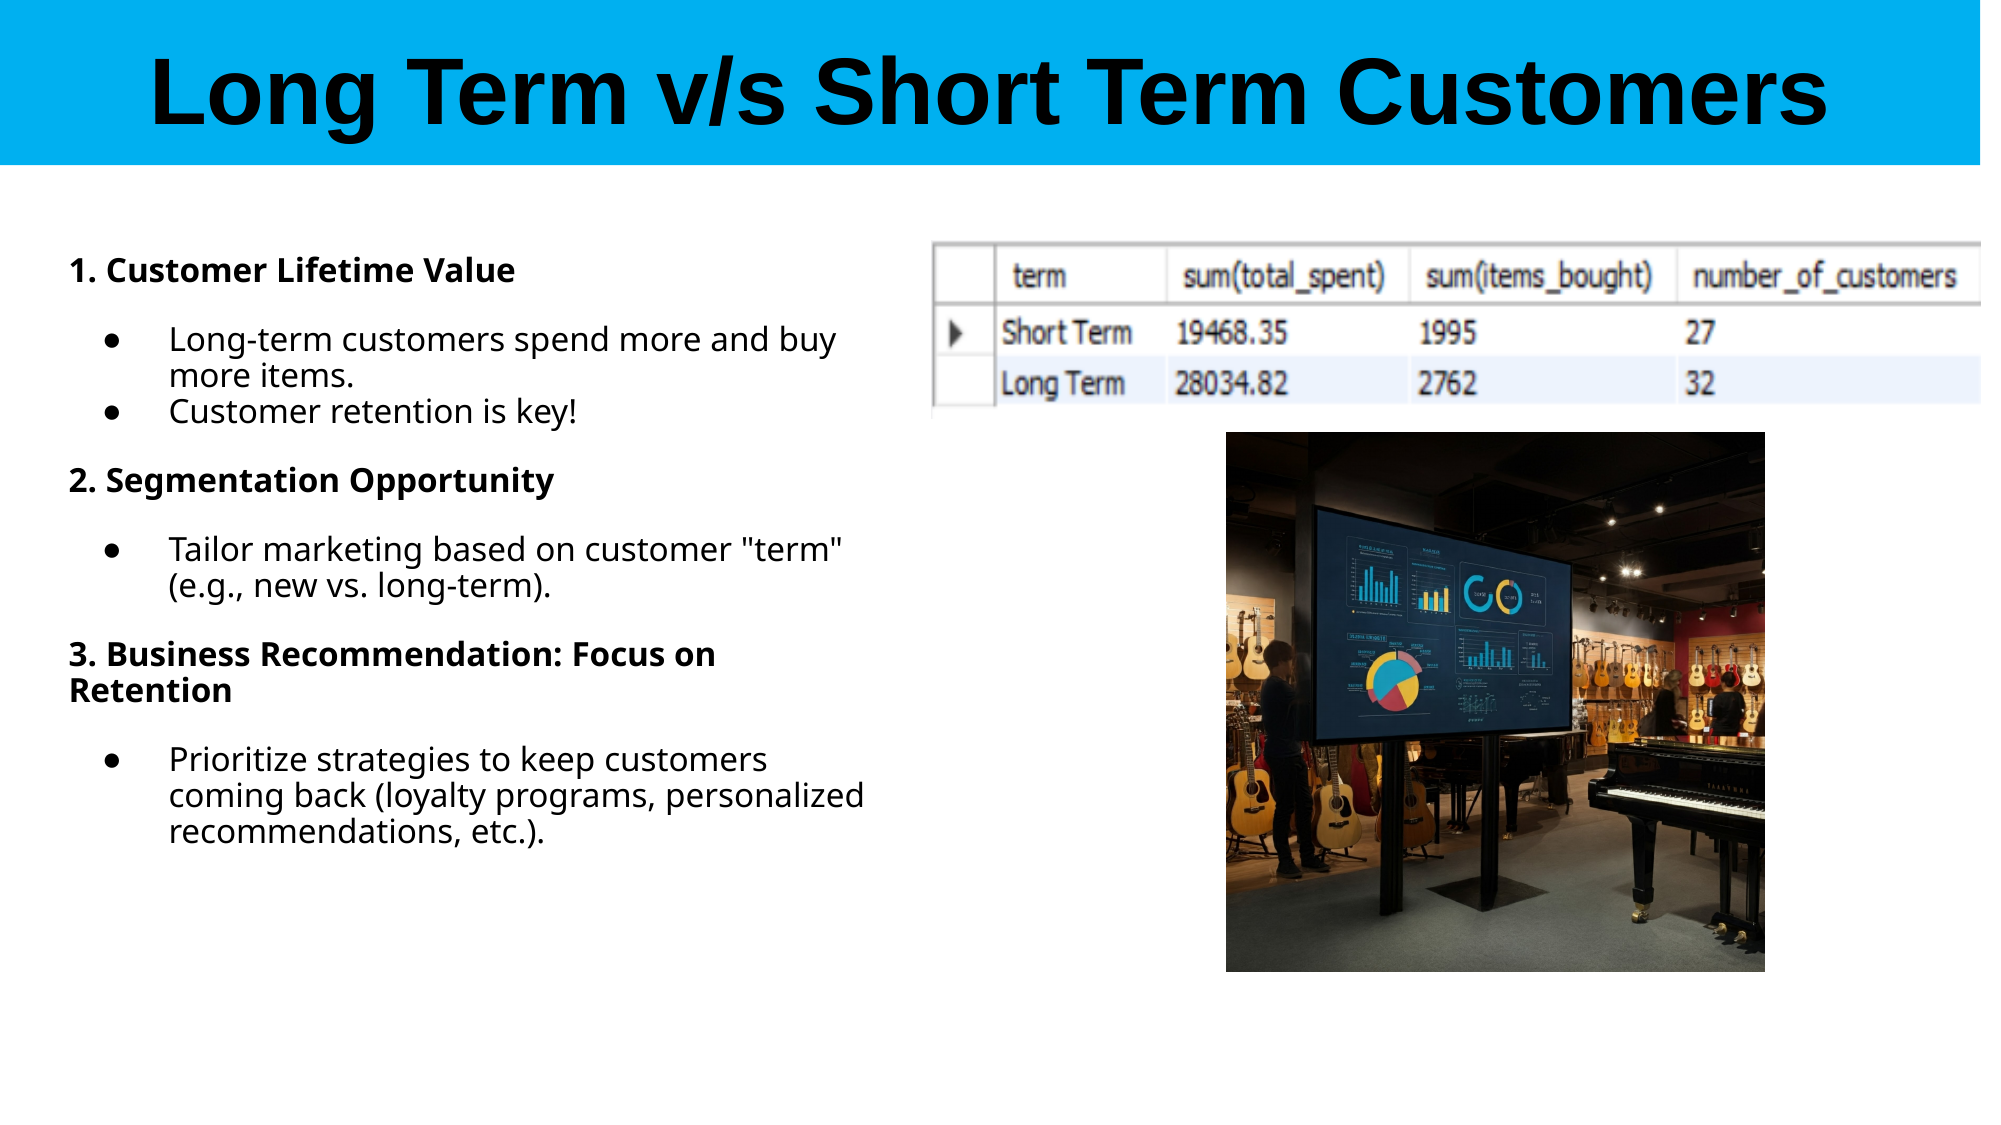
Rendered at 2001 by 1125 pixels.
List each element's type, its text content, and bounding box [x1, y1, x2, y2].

picture [1225, 431, 1766, 972]
picture [930, 239, 1981, 419]
title Long Term v/s Short Term Customers [0, 0, 1981, 166]
list 1. Customer Lifetime Value Long-term customers spend more and buy more items. Customer retention is key! 2. Segmentation Opportunity Tailor marketing based on customer "term" (e.g., new vs. long-term). 3. Business Recommendation: Focus on Retention Prioritize strategies to keep customers coming back (loyalty programs, personalized recommendations, etc.). [48, 233, 897, 1063]
